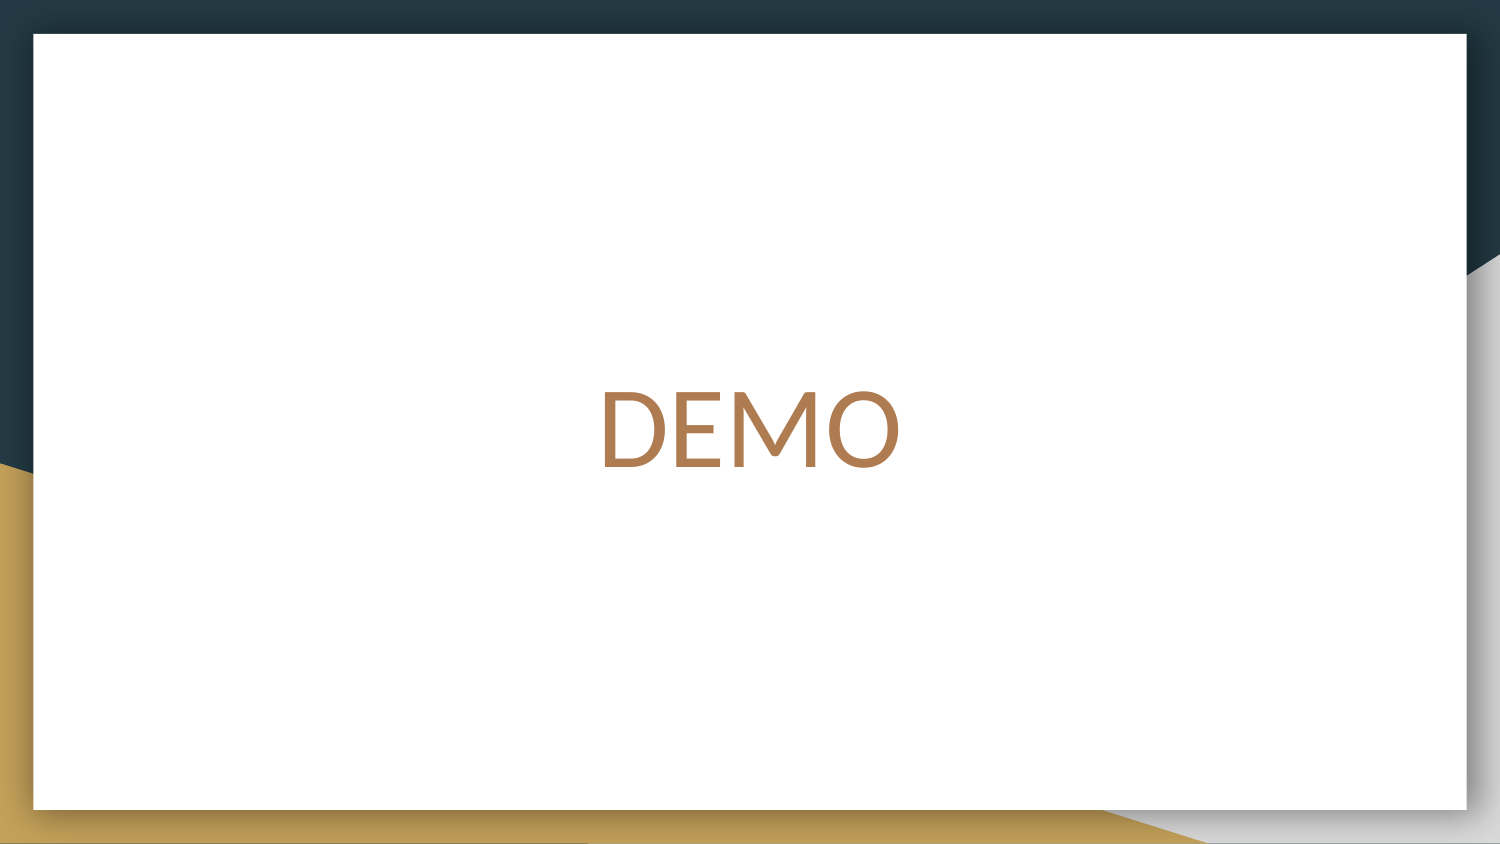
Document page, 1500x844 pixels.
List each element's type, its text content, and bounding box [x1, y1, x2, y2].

text_box DEMO [206, 336, 1294, 506]
